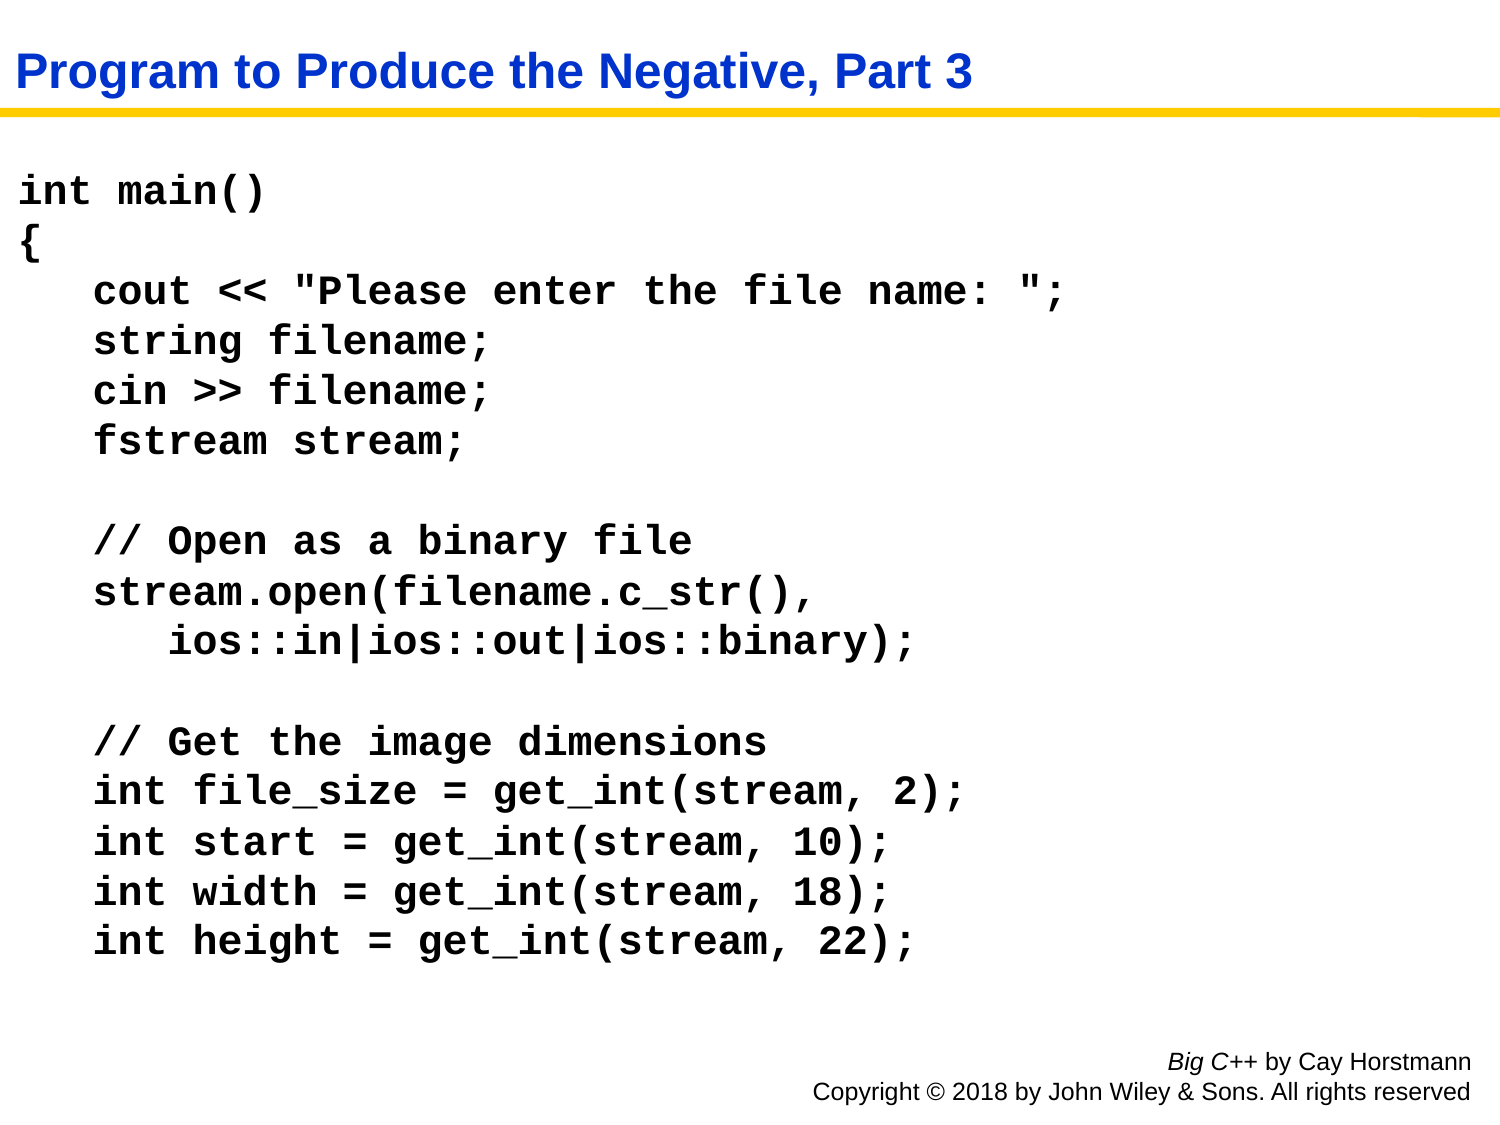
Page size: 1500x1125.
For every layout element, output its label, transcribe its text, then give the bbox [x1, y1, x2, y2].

footer Big C++ by Cay Horstmann Copyright © 2018 by John Wiley & Sons. All rights reserved [624, 1037, 1488, 1101]
text_box int main() { cout << "Please enter the file name: "; string filename; cin >> filename; fstream stream; // Open as a binary file stream.open(filename.c_str(), ios::in|ios::out|ios::binary); // Get the image dimensions int file_size = get_int(stream, 2); int start = get_int(stream, 10); int width = get_int(stream, 18); int height = get_int(stream, 22); [2, 155, 1500, 971]
title Program to Produce the Negative, Part 3 [0, 24, 1481, 113]
